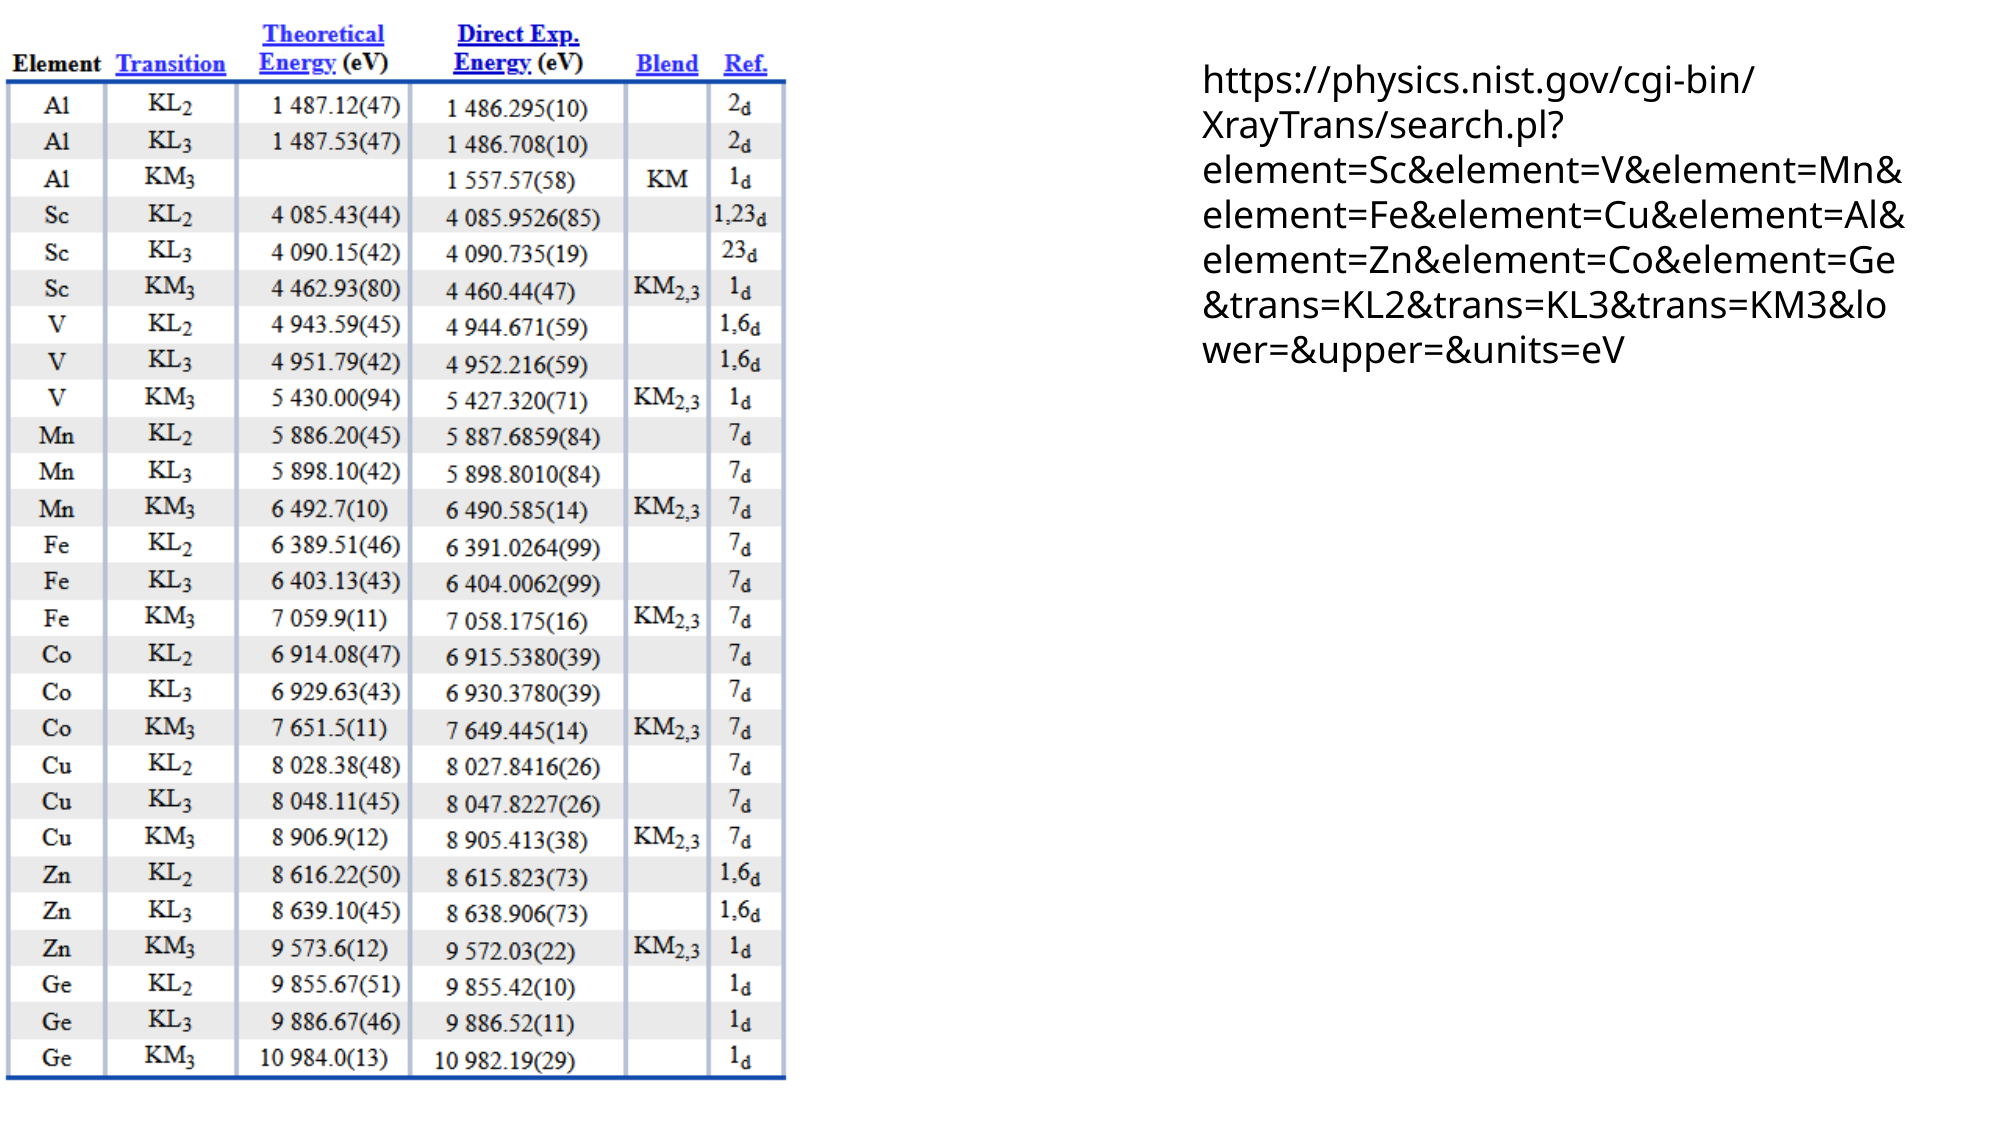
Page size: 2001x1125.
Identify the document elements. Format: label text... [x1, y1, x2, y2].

picture [0, 16, 792, 1085]
text_box https://physics.nist.gov/cgi-bin/XrayTrans/search.pl?element=Sc&element=V&element=Mn&element=Fe&element=Cu&element=Al&element=Zn&element=Co&element=Ge&trans=KL2&trans=KL3&trans=KM3&lower=&upper=&units=eV [1187, 48, 1923, 379]
